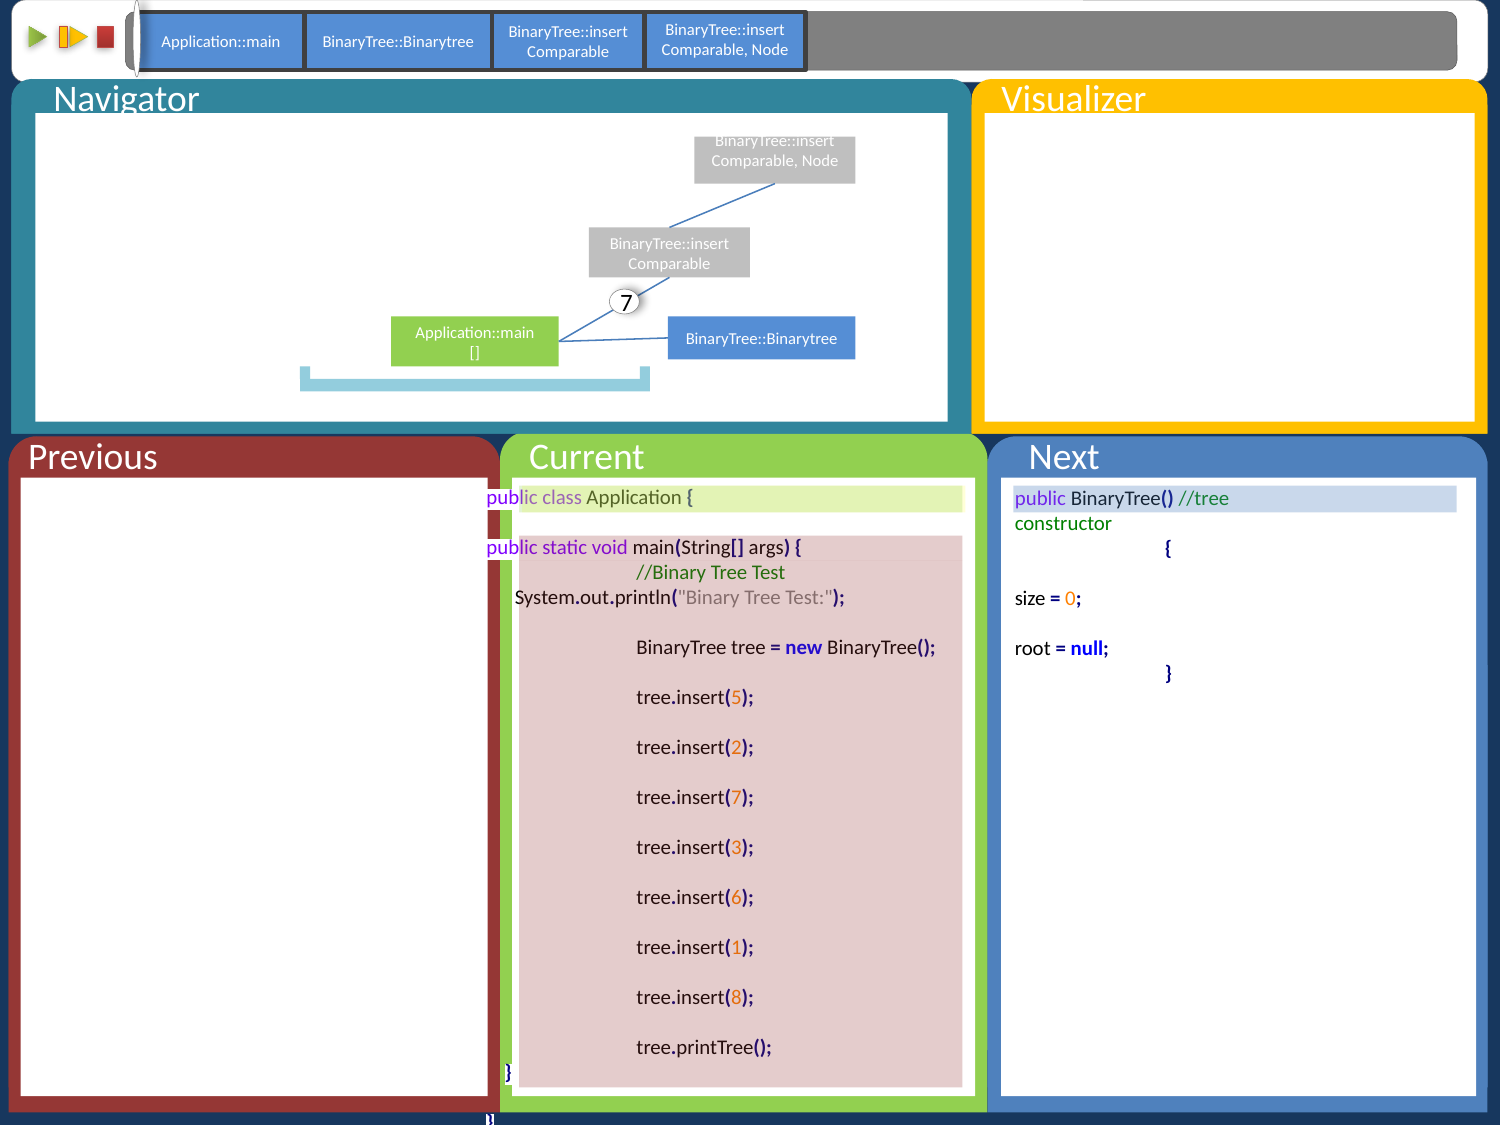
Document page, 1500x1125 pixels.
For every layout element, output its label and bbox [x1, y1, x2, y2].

text_box [8, 439, 494, 1113]
text_box [11, 78, 970, 434]
text_box [499, 441, 982, 1113]
text_box [987, 439, 1488, 1113]
text_box [558, 277, 670, 342]
text_box [700, 152, 745, 259]
text_box [471, 1121, 951, 1125]
text_box [11, 0, 1488, 78]
text_box [971, 78, 1488, 434]
